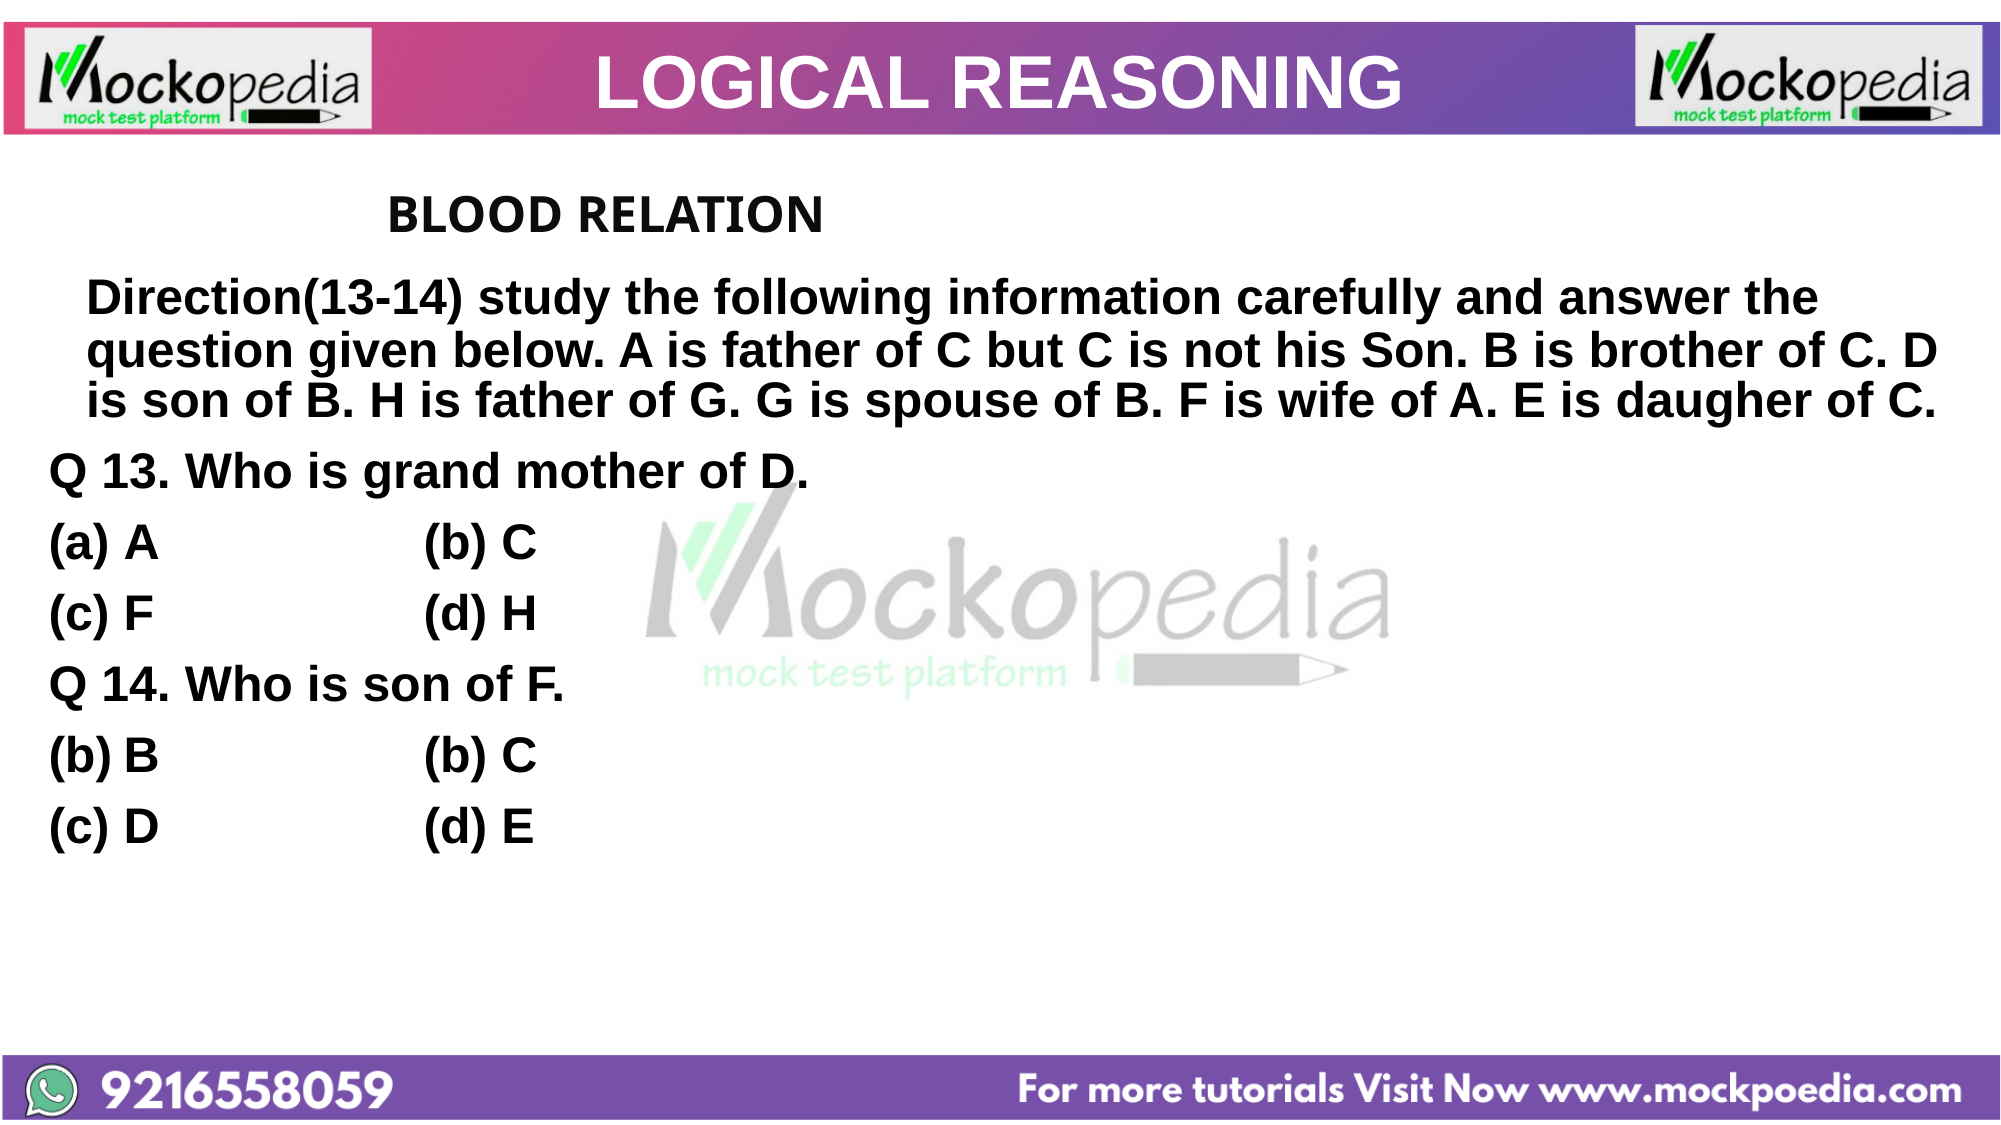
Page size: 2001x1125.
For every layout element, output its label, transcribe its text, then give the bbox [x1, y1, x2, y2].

picture [0, 0, 2001, 1125]
list BLOOD RELATION Direction(13-14) study the following information carefully and answer the question given below. A is father of C but C is not his Son. B is brother of C. D is son of B. H is father of G. G is spouse of B. F is wife of A. E is daugher of C. Q 13. Who is grand mother of D. A (b) C (c) F (d) H Q 14. Who is son of F. B (b) C (c) D (d) E [33, 175, 1959, 1053]
title LOGICAL REASONING [41, 31, 1959, 142]
